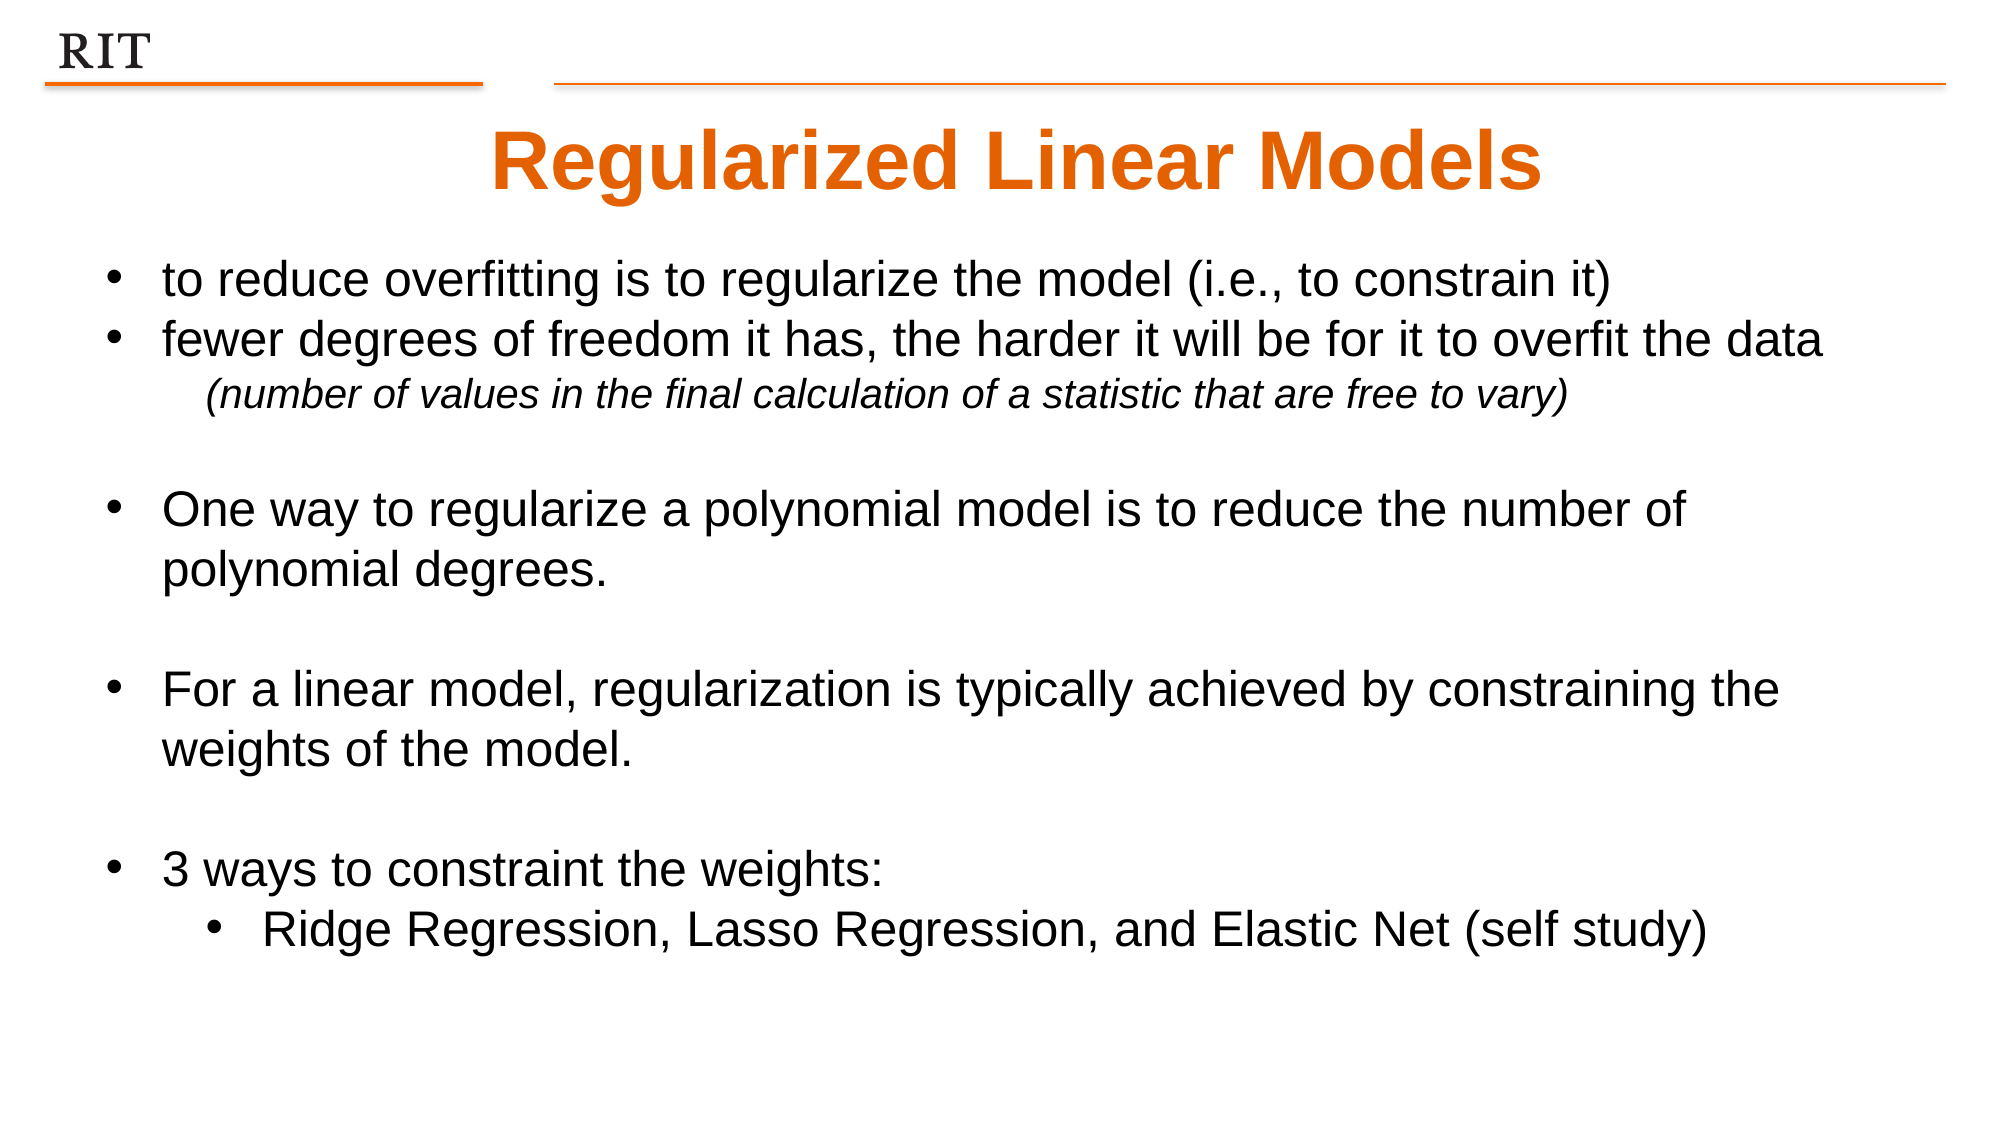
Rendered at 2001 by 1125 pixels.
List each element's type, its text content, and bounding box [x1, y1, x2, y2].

title Regularized Linear Models [117, 114, 1918, 198]
text_box to reduce overfitting is to regularize the model (i.e., to constrain it) fewer degrees of freedom it has, the harder it will be for it to overfit the data (number of values in the final calculation of a statistic that are free to vary) One way to regularize a polynomial model is to reduce the number of polynomial degrees. For a linear model, regularization is typically achieved by constraining the weights of the model. 3 ways to constraint the weights: Ridge Regression, Lasso Regression, and Elastic Net (self study) [85, 226, 1936, 912]
